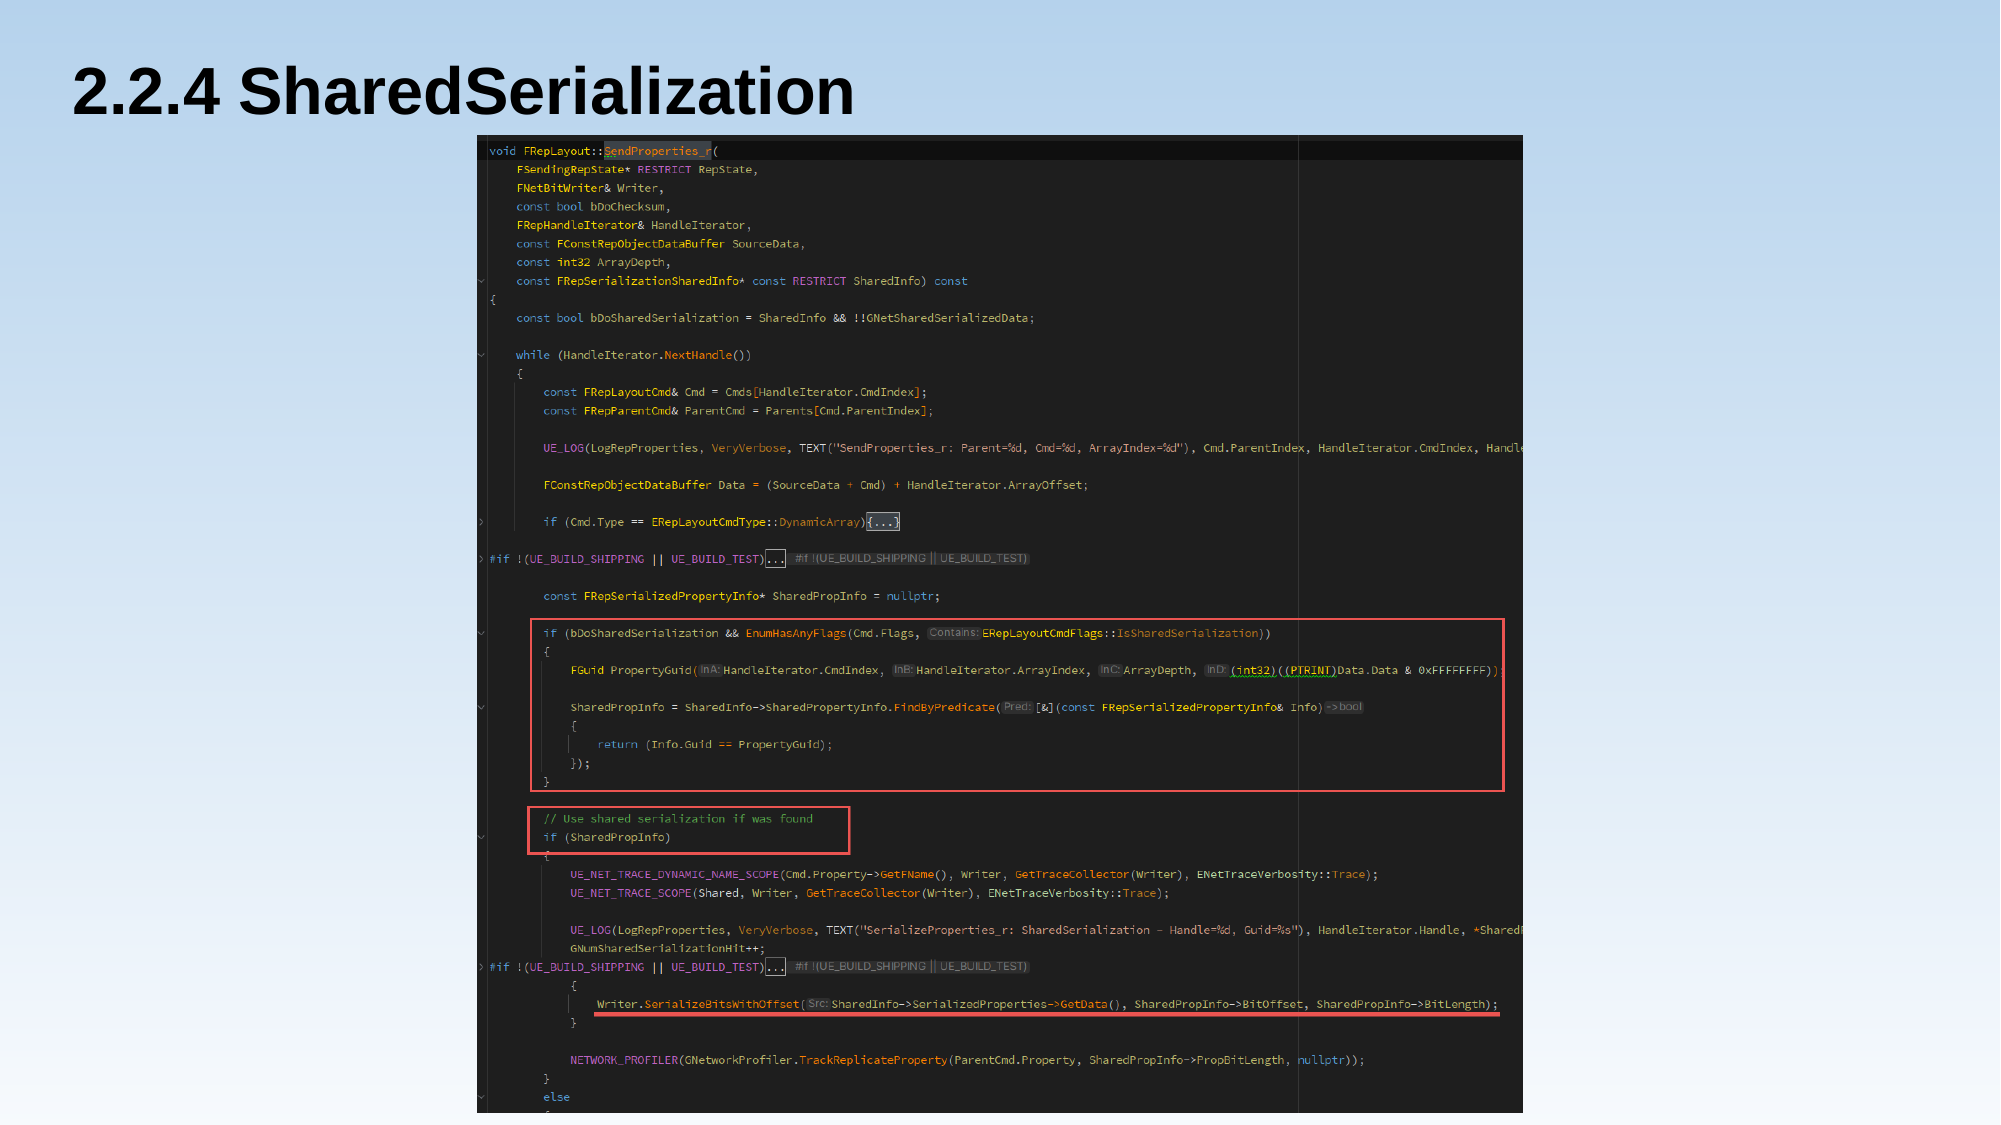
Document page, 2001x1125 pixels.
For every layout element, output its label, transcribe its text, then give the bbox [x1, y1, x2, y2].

text_box 2.2.4 SharedSerialization [57, 40, 1185, 135]
picture [477, 135, 1523, 1113]
